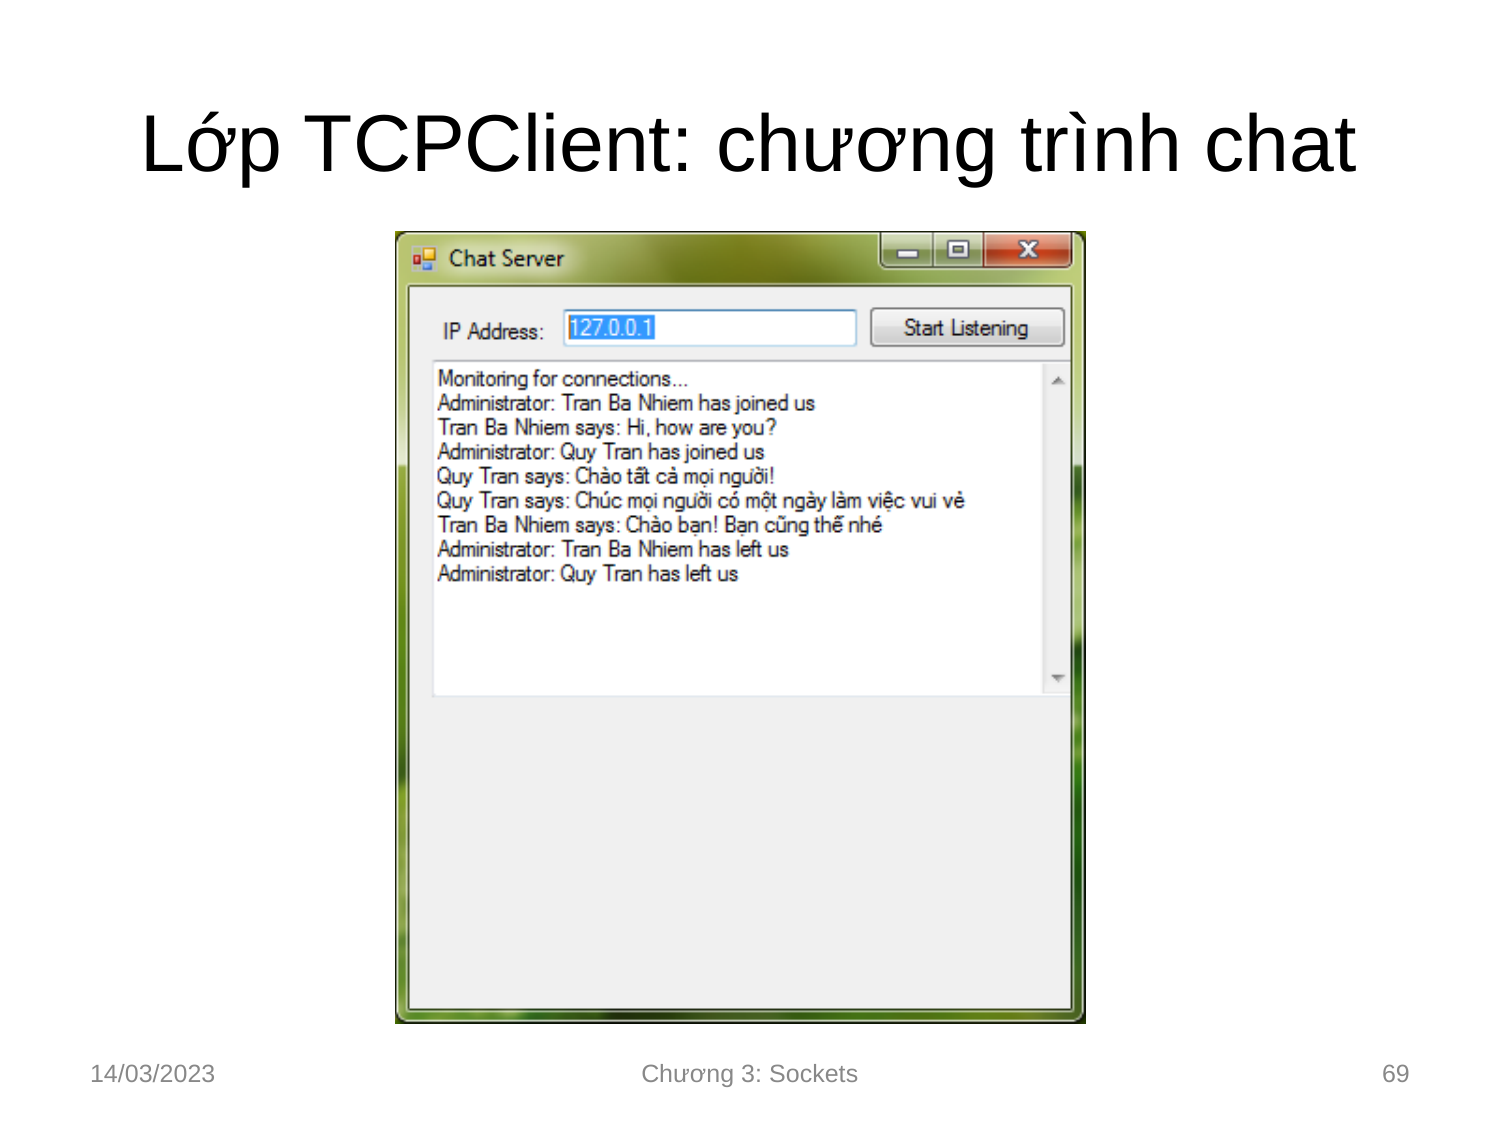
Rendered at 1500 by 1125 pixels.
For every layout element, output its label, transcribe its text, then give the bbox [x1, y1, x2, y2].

picture [395, 231, 1086, 1024]
title Lớp TCPClient: chương trình chat [75, 45, 1425, 233]
slide_number ‹#› [1074, 1042, 1425, 1103]
footer Chương 3: Sockets [512, 1042, 988, 1103]
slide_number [75, 1042, 425, 1103]
